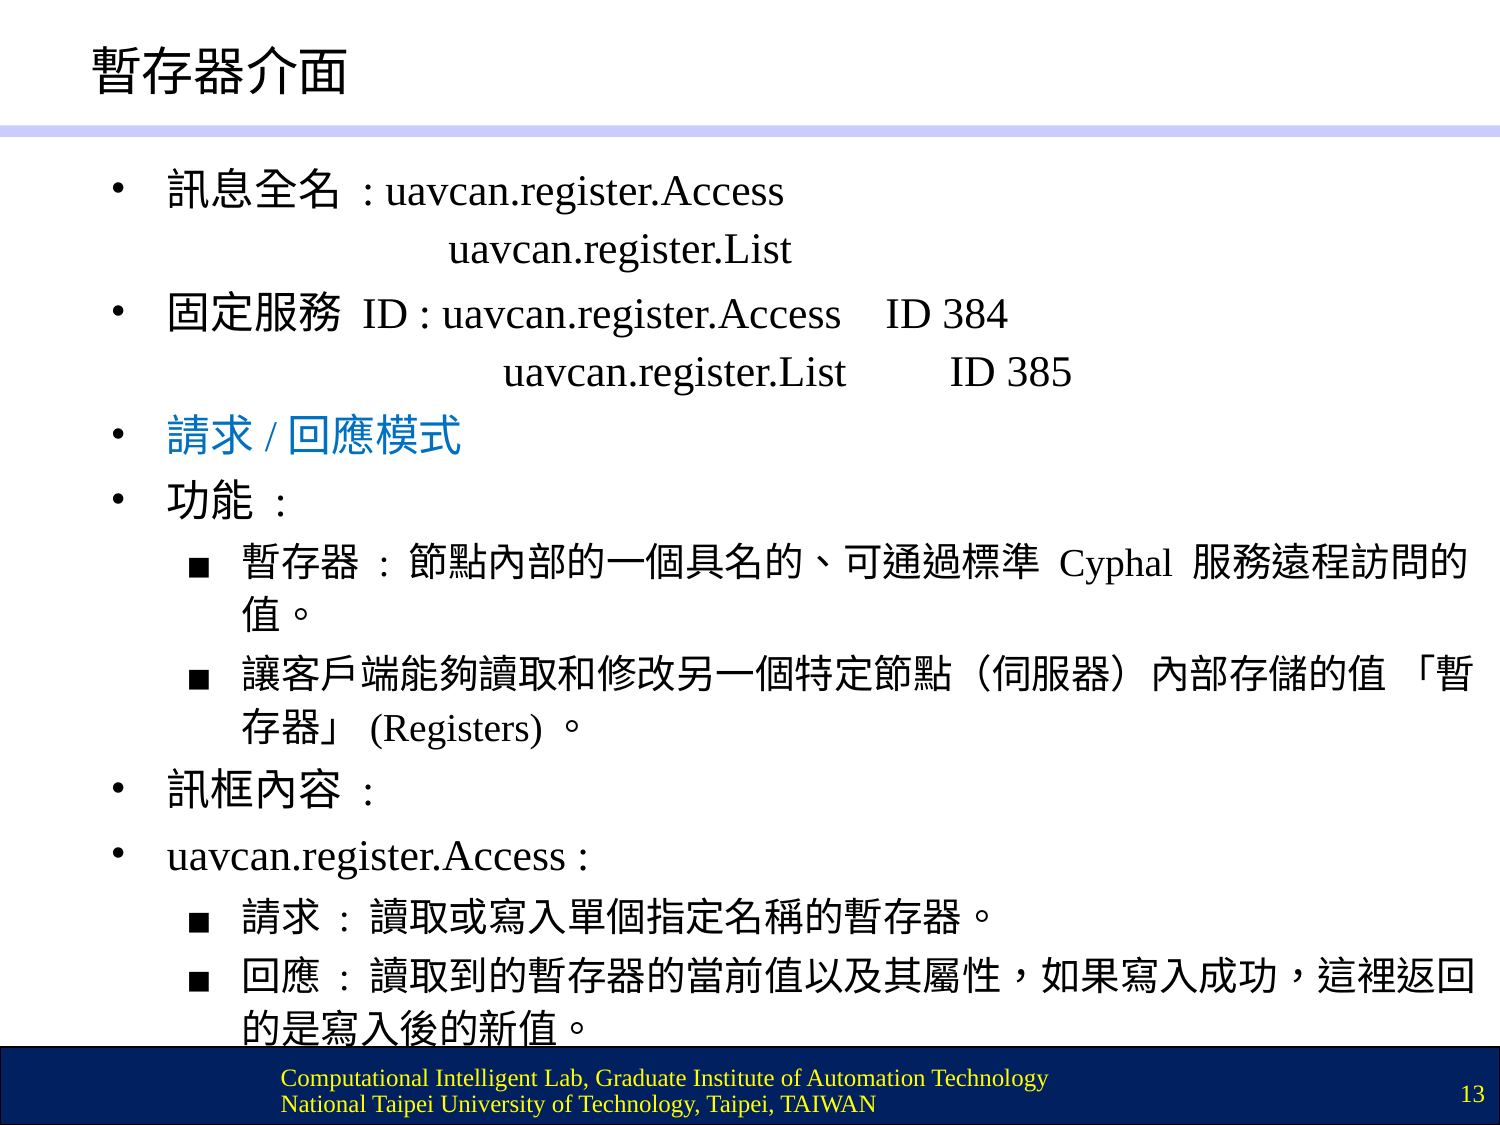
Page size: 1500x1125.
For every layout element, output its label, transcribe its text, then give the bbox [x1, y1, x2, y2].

title 暫存器介面 [75, 30, 1425, 109]
list 訊息全名 : uavcan.register.Access uavcan.register.List 固定服務 ID : uavcan.register.Access ID 384 uavcan.register.List ID 385 請求/回應模式 功能 : 暫存器 : 節點內部的一個具名的、可通過標準 Cyphal 服務遠程訪問的值。 讓客戶端能夠讀取和修改另一個特定節點（伺服器）內部存儲的值 「暫存器」(Registers)。 訊框內容 : uavcan.register.Access : 請求 : 讀取或寫入單個指定名稱的暫存器。 回應 : 讀取到的暫存器的當前值以及其屬性，如果寫入成功，這裡返回的是寫入後的新值。 [76, 148, 1500, 1038]
